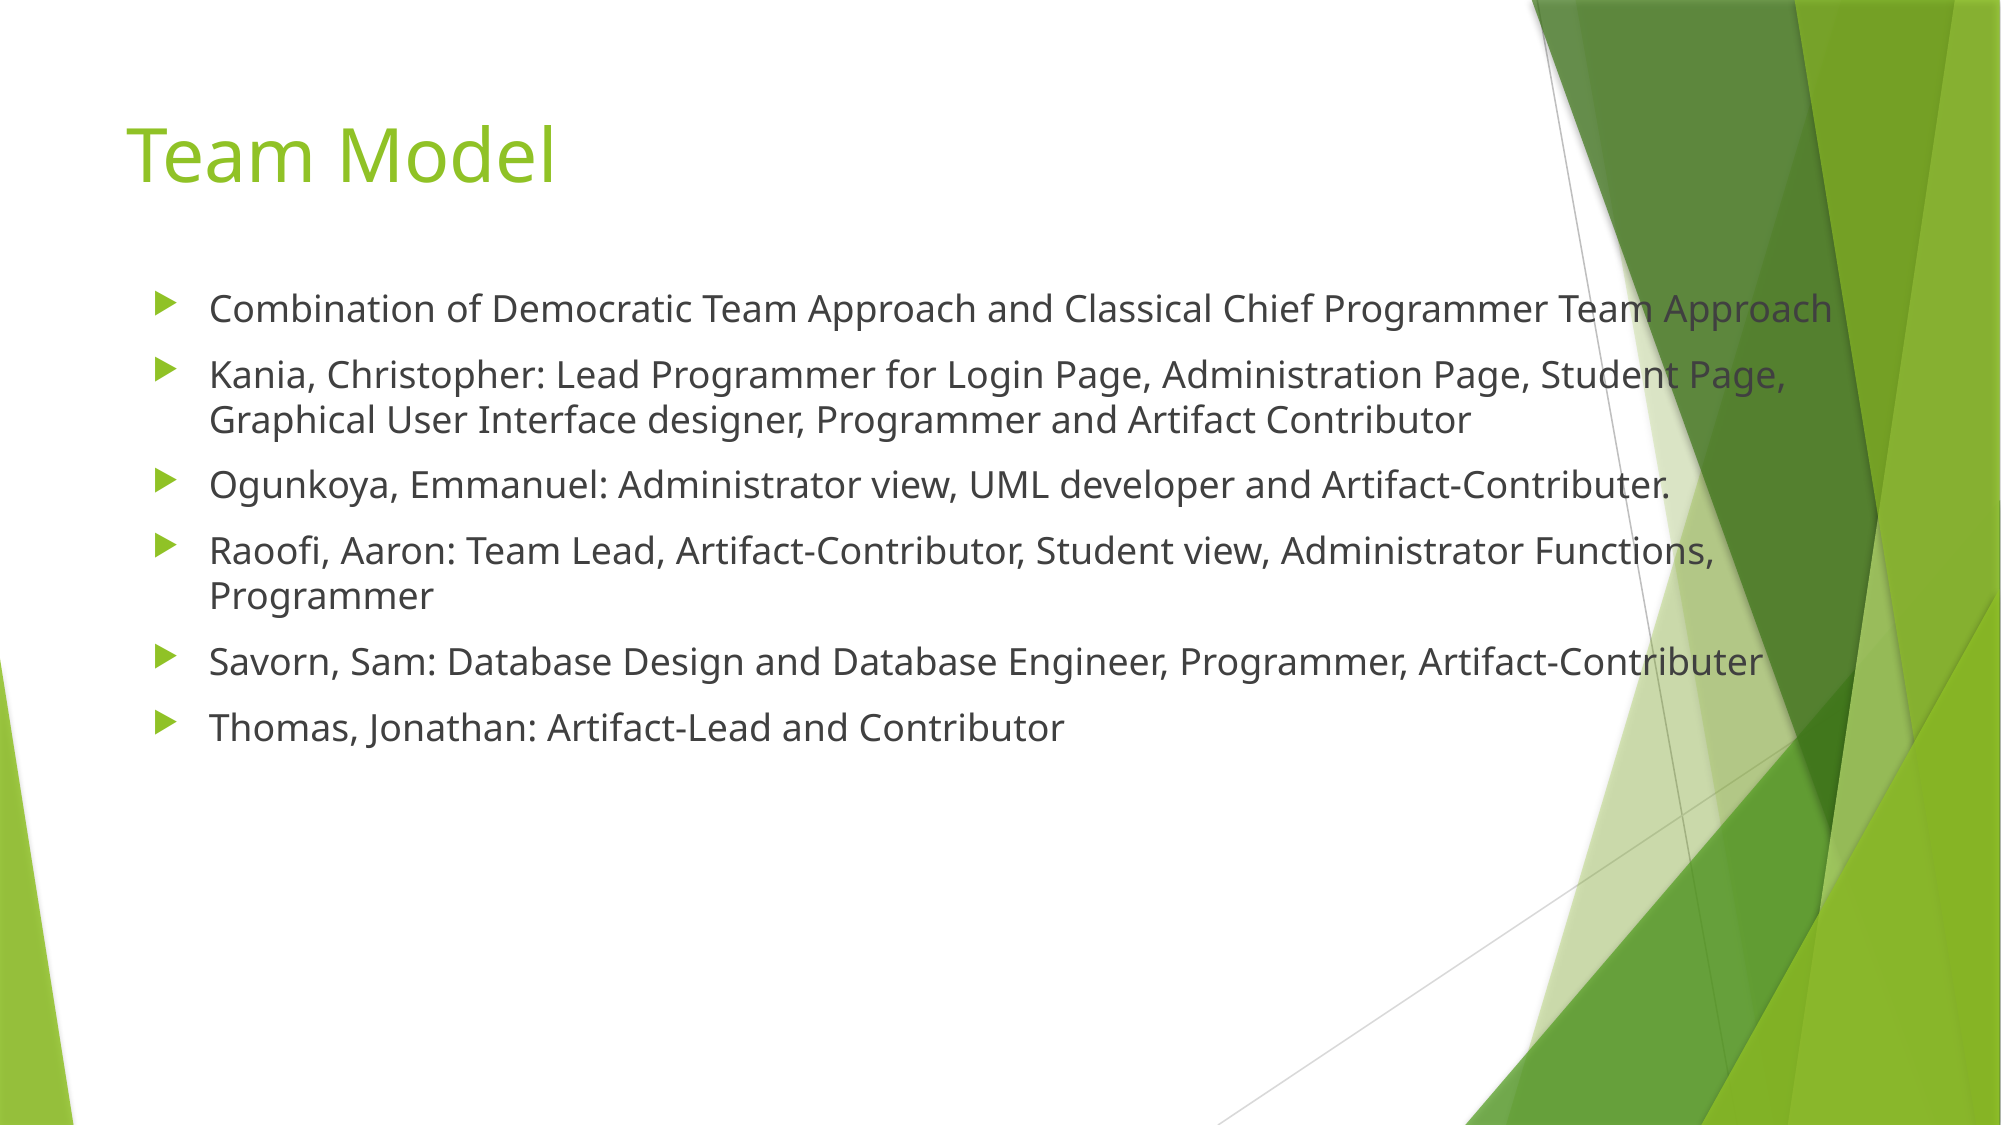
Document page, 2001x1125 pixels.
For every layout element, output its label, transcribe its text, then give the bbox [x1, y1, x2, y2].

list Combination of Democratic Team Approach and Classical Chief Programmer Team Approach Kania, Christopher: Lead Programmer for Login Page, Administration Page, Student Page, Graphical User Interface designer, Programmer and Artifact Contributor Ogunkoya, Emmanuel: Administrator view, UML developer and Artifact-Contributer. Raoofi, Aaron: Team Lead, Artifact-Contributor, Student view, Administrator Functions, Programmer Savorn, Sam: Database Design and Database Engineer, Programmer, Artifact-Contributer Thomas, Jonathan: Artifact-Lead and Contributor [137, 277, 1863, 1014]
title Team Model [111, 99, 1522, 317]
